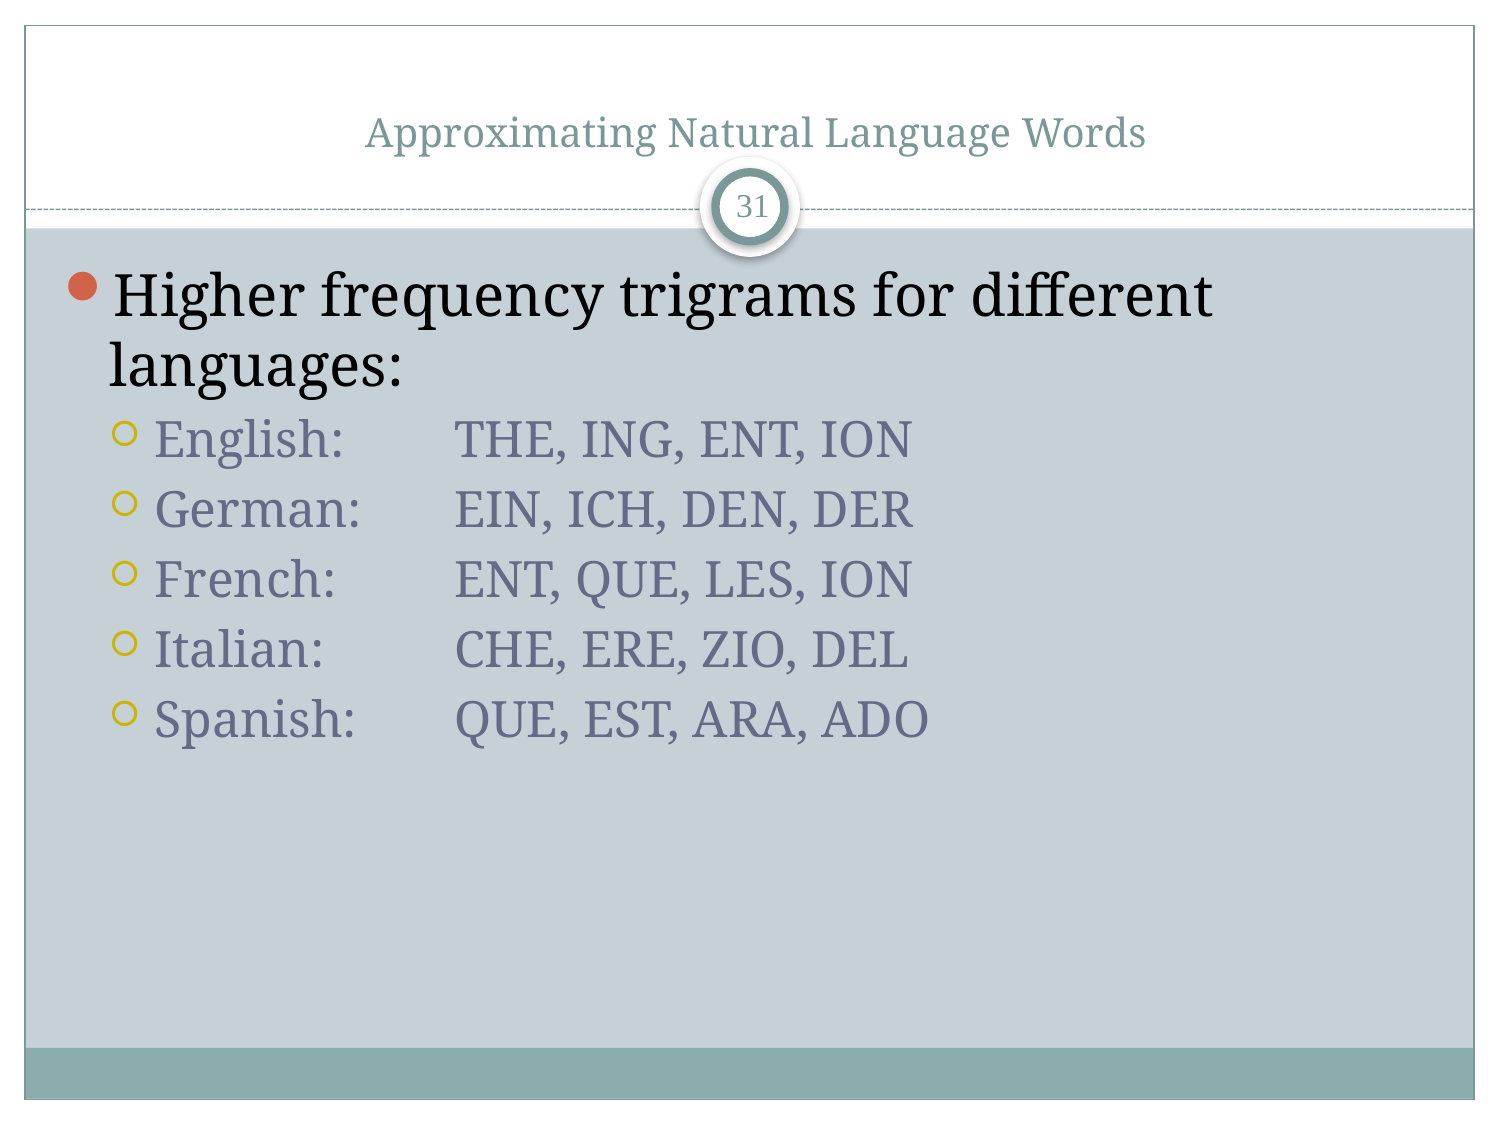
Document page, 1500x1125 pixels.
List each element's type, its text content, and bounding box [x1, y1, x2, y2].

title Approximating Natural Language Words [37, 99, 1475, 163]
slide_number 30 [715, 168, 791, 241]
list Higher frequency trigrams for different languages: English: THE, ING, ENT, ION German: EIN, ICH, DEN, DER French: ENT, QUE, LES, ION Italian: CHE, ERE, ZIO, DEL Spanish: QUE, EST, ARA, ADO [49, 250, 1445, 1001]
